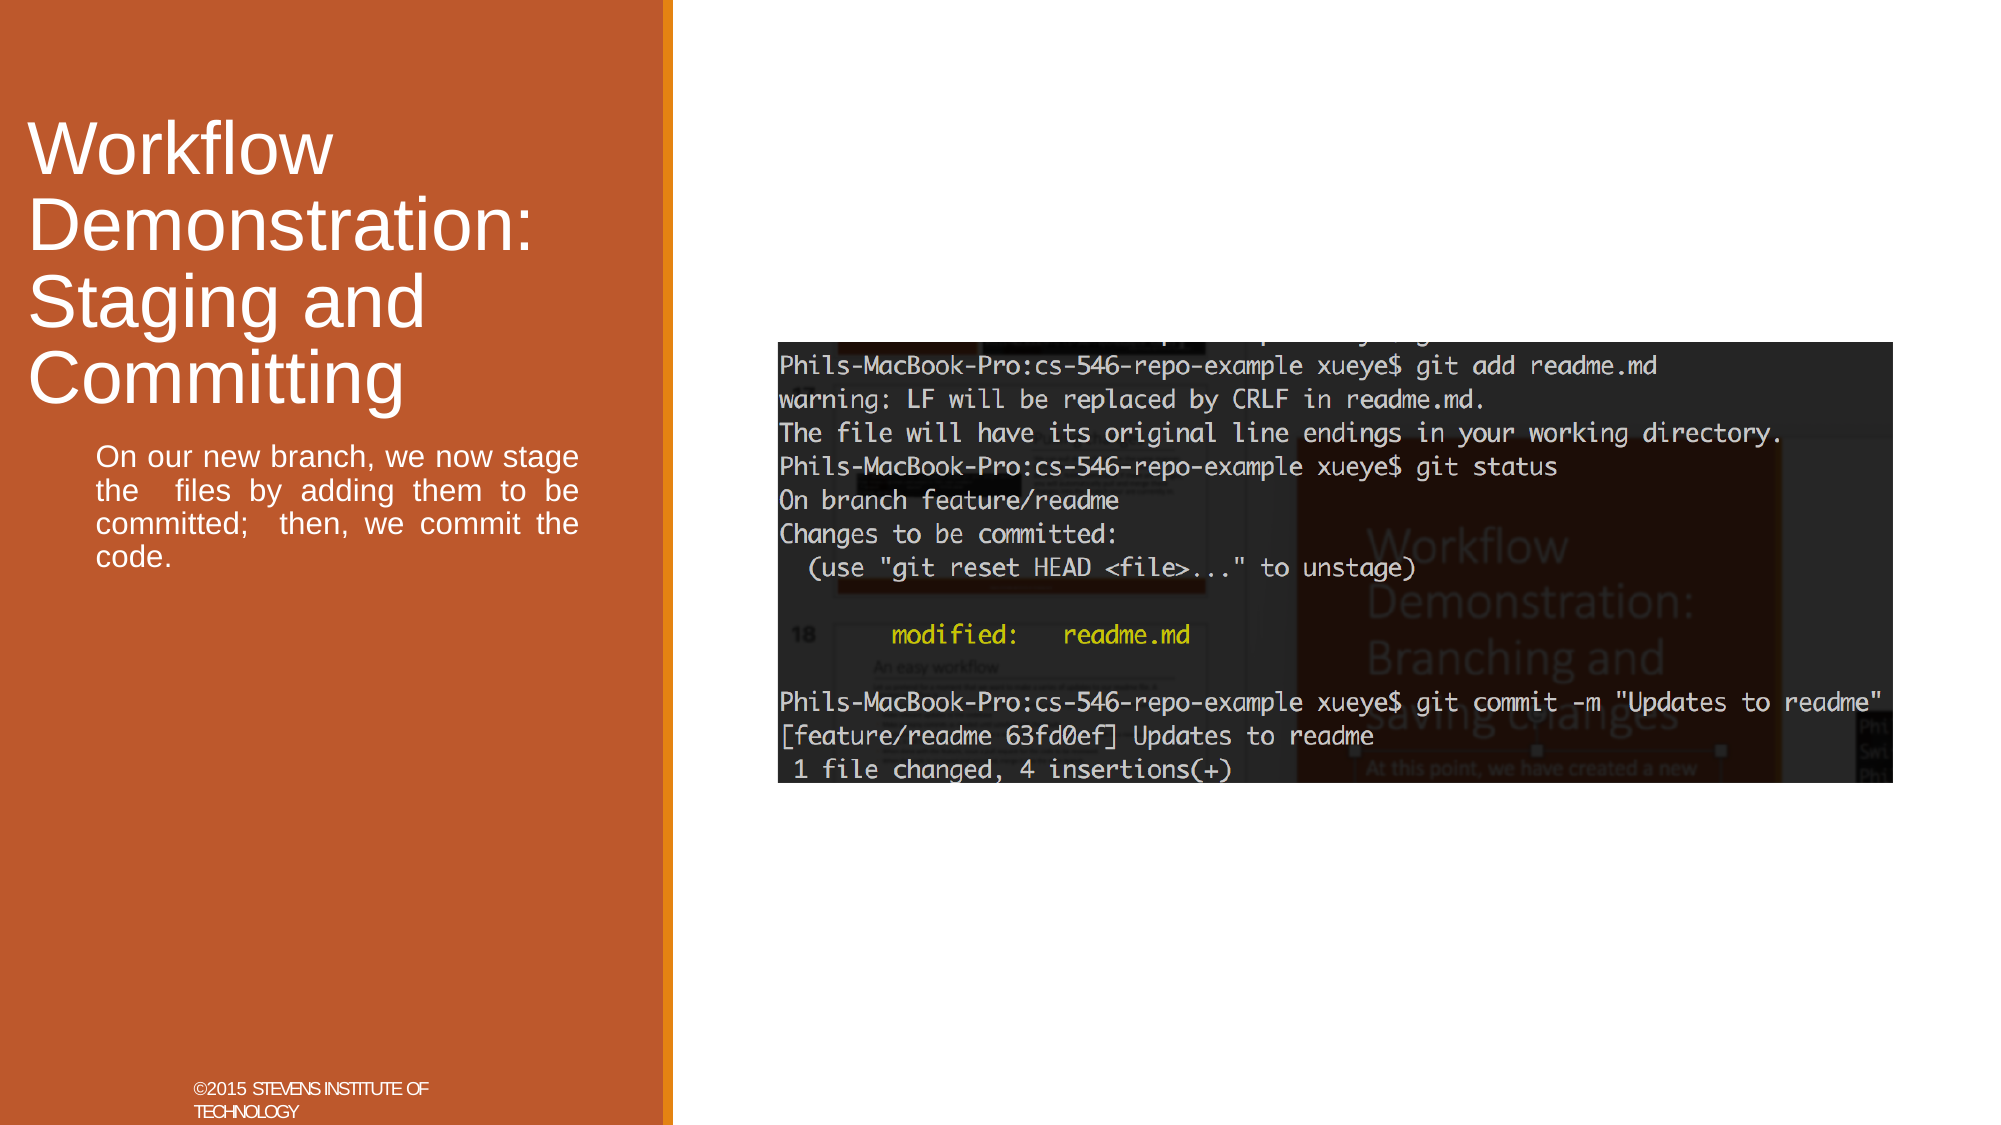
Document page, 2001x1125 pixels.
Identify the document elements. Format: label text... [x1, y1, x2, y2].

text_box [777, 342, 1893, 783]
text_box On our new branch, we now stage the files by adding them to be committed; then, we commit the code. [93, 435, 582, 575]
text_box [0, 0, 665, 1125]
title Workflow Demonstration: Staging and Committing [24, 96, 638, 419]
text_box ©2015 STEVENS INSTITUTE OF TECHNOLOGY [191, 1075, 538, 1122]
